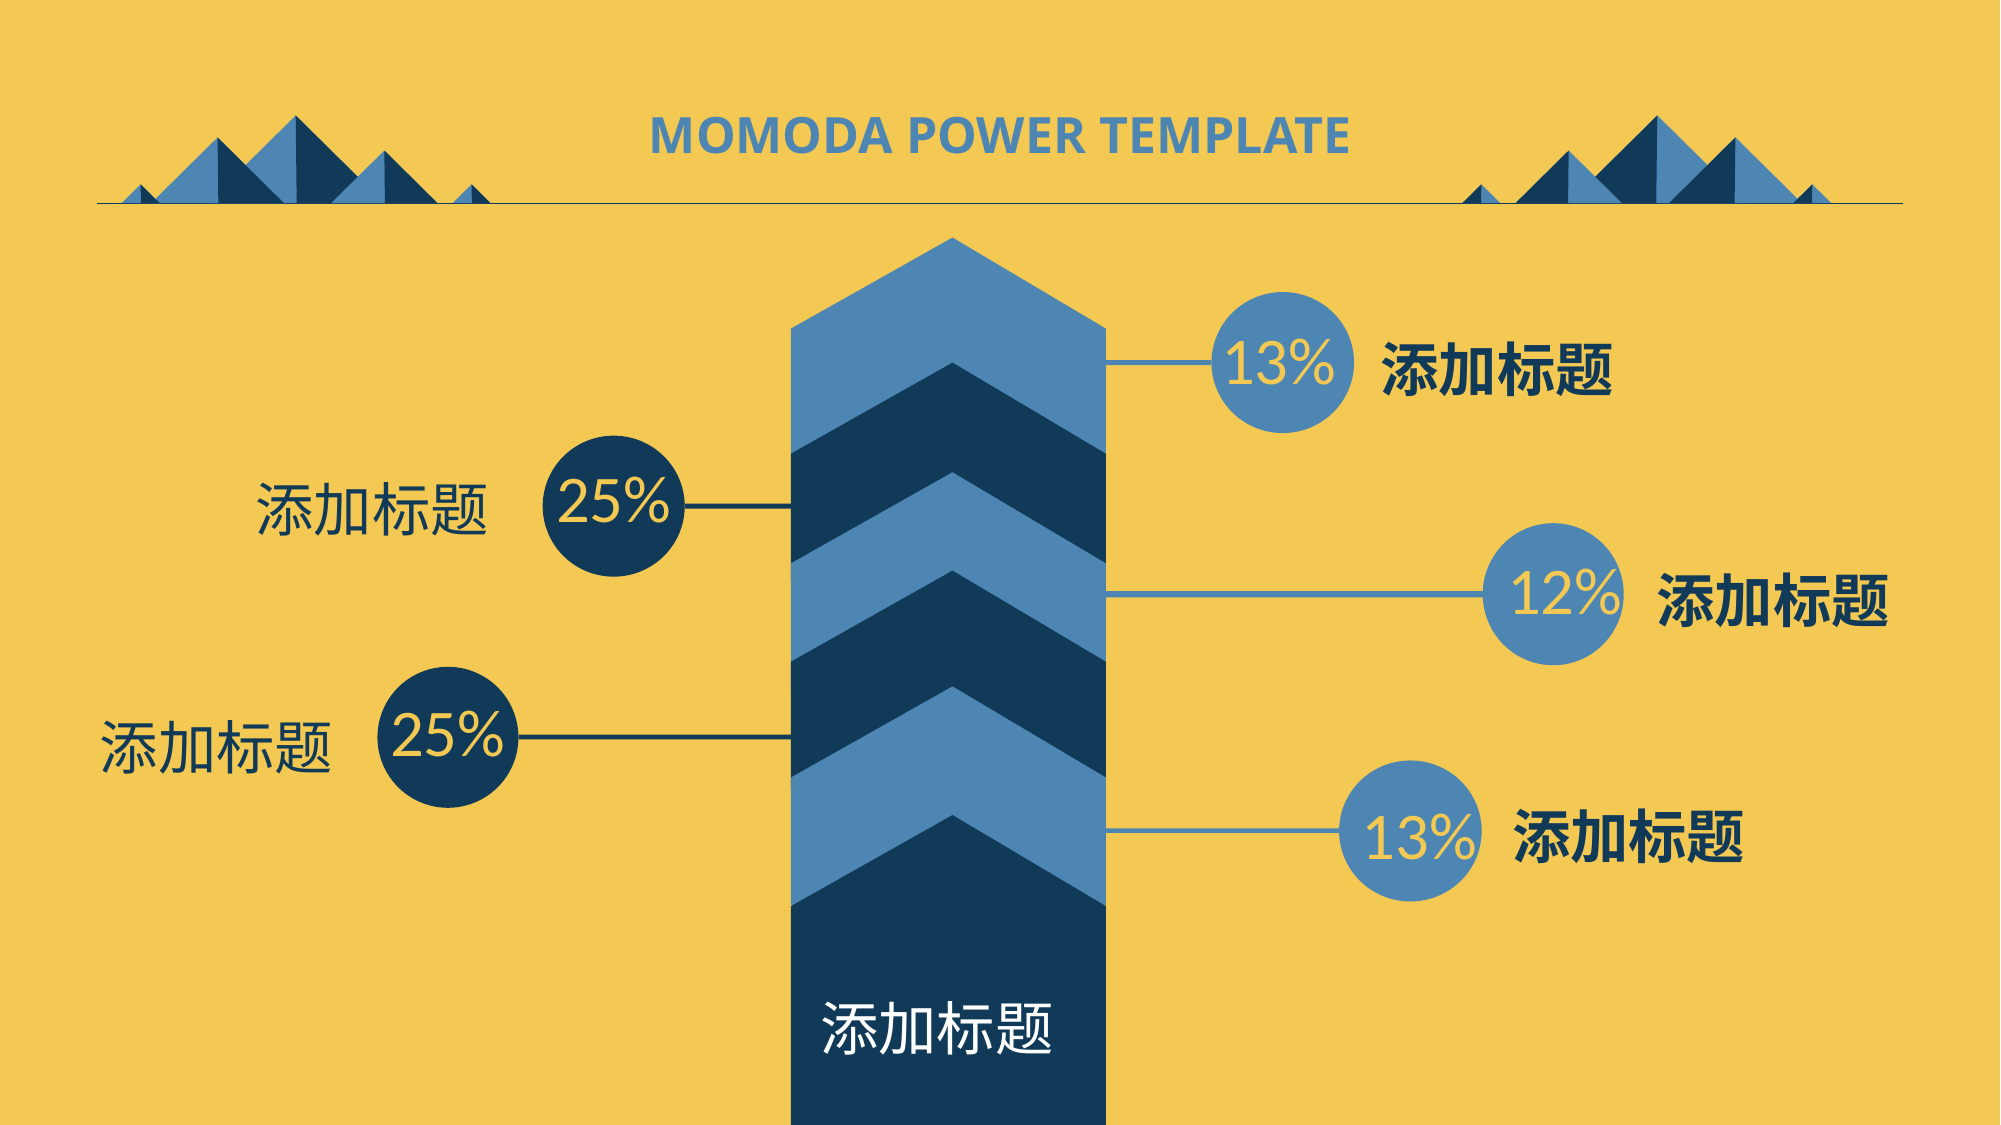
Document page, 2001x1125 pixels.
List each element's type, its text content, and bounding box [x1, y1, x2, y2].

text_box 添加标题 [1497, 792, 1760, 878]
text_box 25% [375, 682, 521, 777]
text_box [521, 734, 794, 740]
text_box [573, 435, 654, 448]
text_box [790, 237, 1106, 453]
text_box [790, 815, 1106, 1125]
text_box [1103, 360, 1206, 366]
text_box [1226, 406, 1339, 434]
text_box 添加标题 [1366, 325, 1629, 411]
text_box 添加标题 [805, 984, 1069, 1069]
text_box MOMODA POWER TEMPLATE [636, 98, 1364, 170]
text_box [790, 472, 1106, 661]
text_box [790, 686, 1106, 906]
text_box [790, 570, 1106, 777]
text_box [1235, 292, 1331, 310]
text_box [553, 543, 675, 577]
text_box [1496, 636, 1611, 666]
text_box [121, 115, 491, 204]
text_box [1356, 760, 1465, 785]
text_box 13% [1206, 310, 1352, 406]
text_box 添加标题 [85, 703, 348, 789]
text_box [687, 503, 794, 509]
text_box [1482, 558, 1492, 630]
text_box [404, 666, 492, 682]
text_box [1339, 800, 1346, 862]
text_box 25% [541, 448, 687, 543]
text_box 添加标题 [1641, 557, 1905, 642]
text_box 13% [1346, 785, 1492, 880]
text_box 12% [1492, 540, 1638, 636]
text_box [790, 362, 1106, 563]
text_box [1103, 828, 1339, 833]
text_box 添加标题 [241, 465, 504, 551]
text_box [1103, 591, 1489, 598]
text_box [1507, 523, 1599, 540]
text_box [389, 777, 507, 808]
text_box [1359, 880, 1462, 902]
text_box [1462, 115, 1832, 204]
